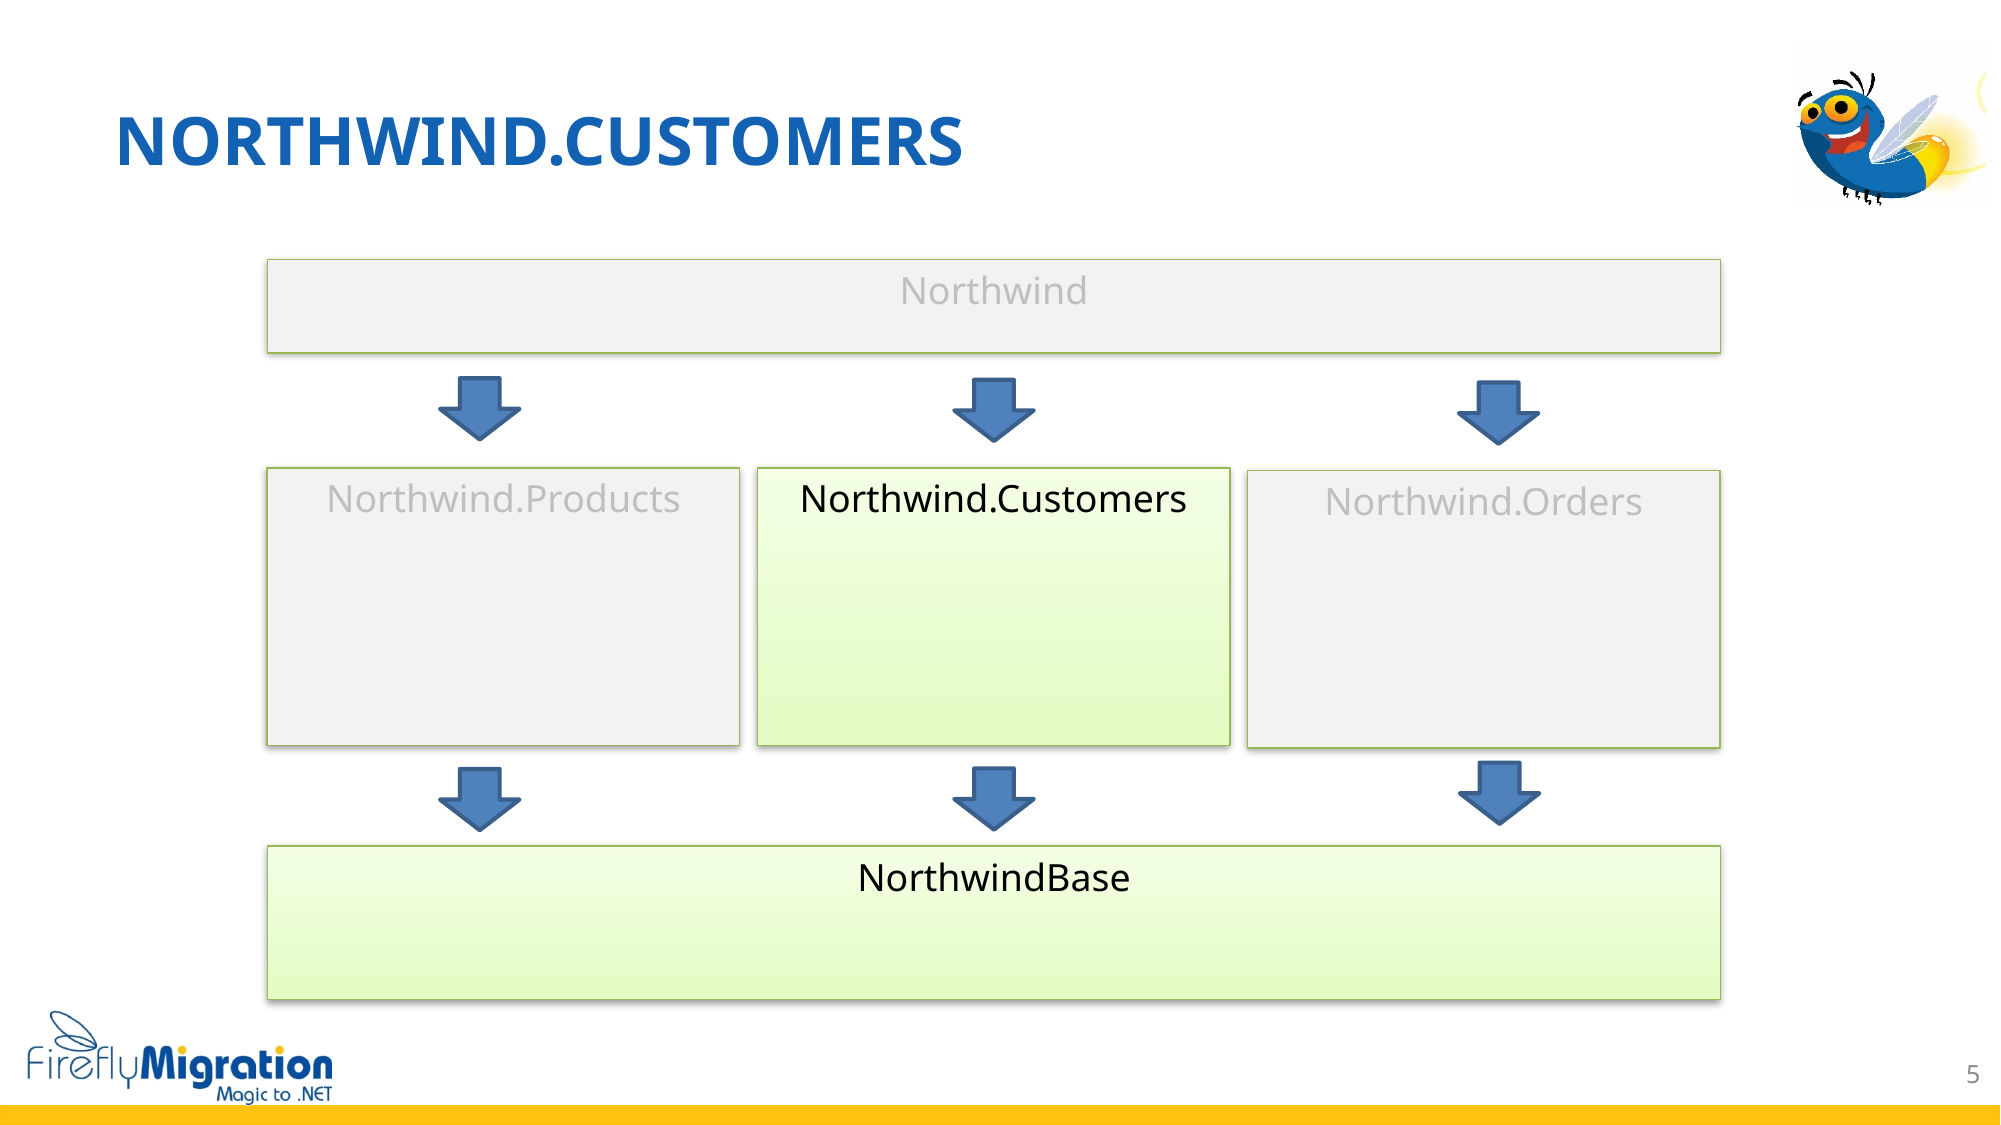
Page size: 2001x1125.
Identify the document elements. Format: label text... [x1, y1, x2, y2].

text_box [438, 376, 522, 442]
text_box Northwind.Orders [1247, 470, 1721, 749]
text_box [438, 766, 522, 832]
picture [1791, 39, 1987, 208]
text_box [1457, 760, 1542, 826]
text_box NorthwindBase [267, 845, 1721, 1000]
text_box Northwind [267, 259, 1721, 354]
text_box Northwind.Products [266, 467, 740, 746]
text_box [1456, 380, 1541, 446]
title NorthwinD.Customers [99, 44, 1694, 233]
text_box [952, 377, 1036, 443]
text_box [952, 766, 1036, 832]
text_box Northwind.Customers [757, 467, 1231, 746]
slide_number 5 [1909, 1045, 1996, 1106]
picture [26, 1009, 332, 1106]
